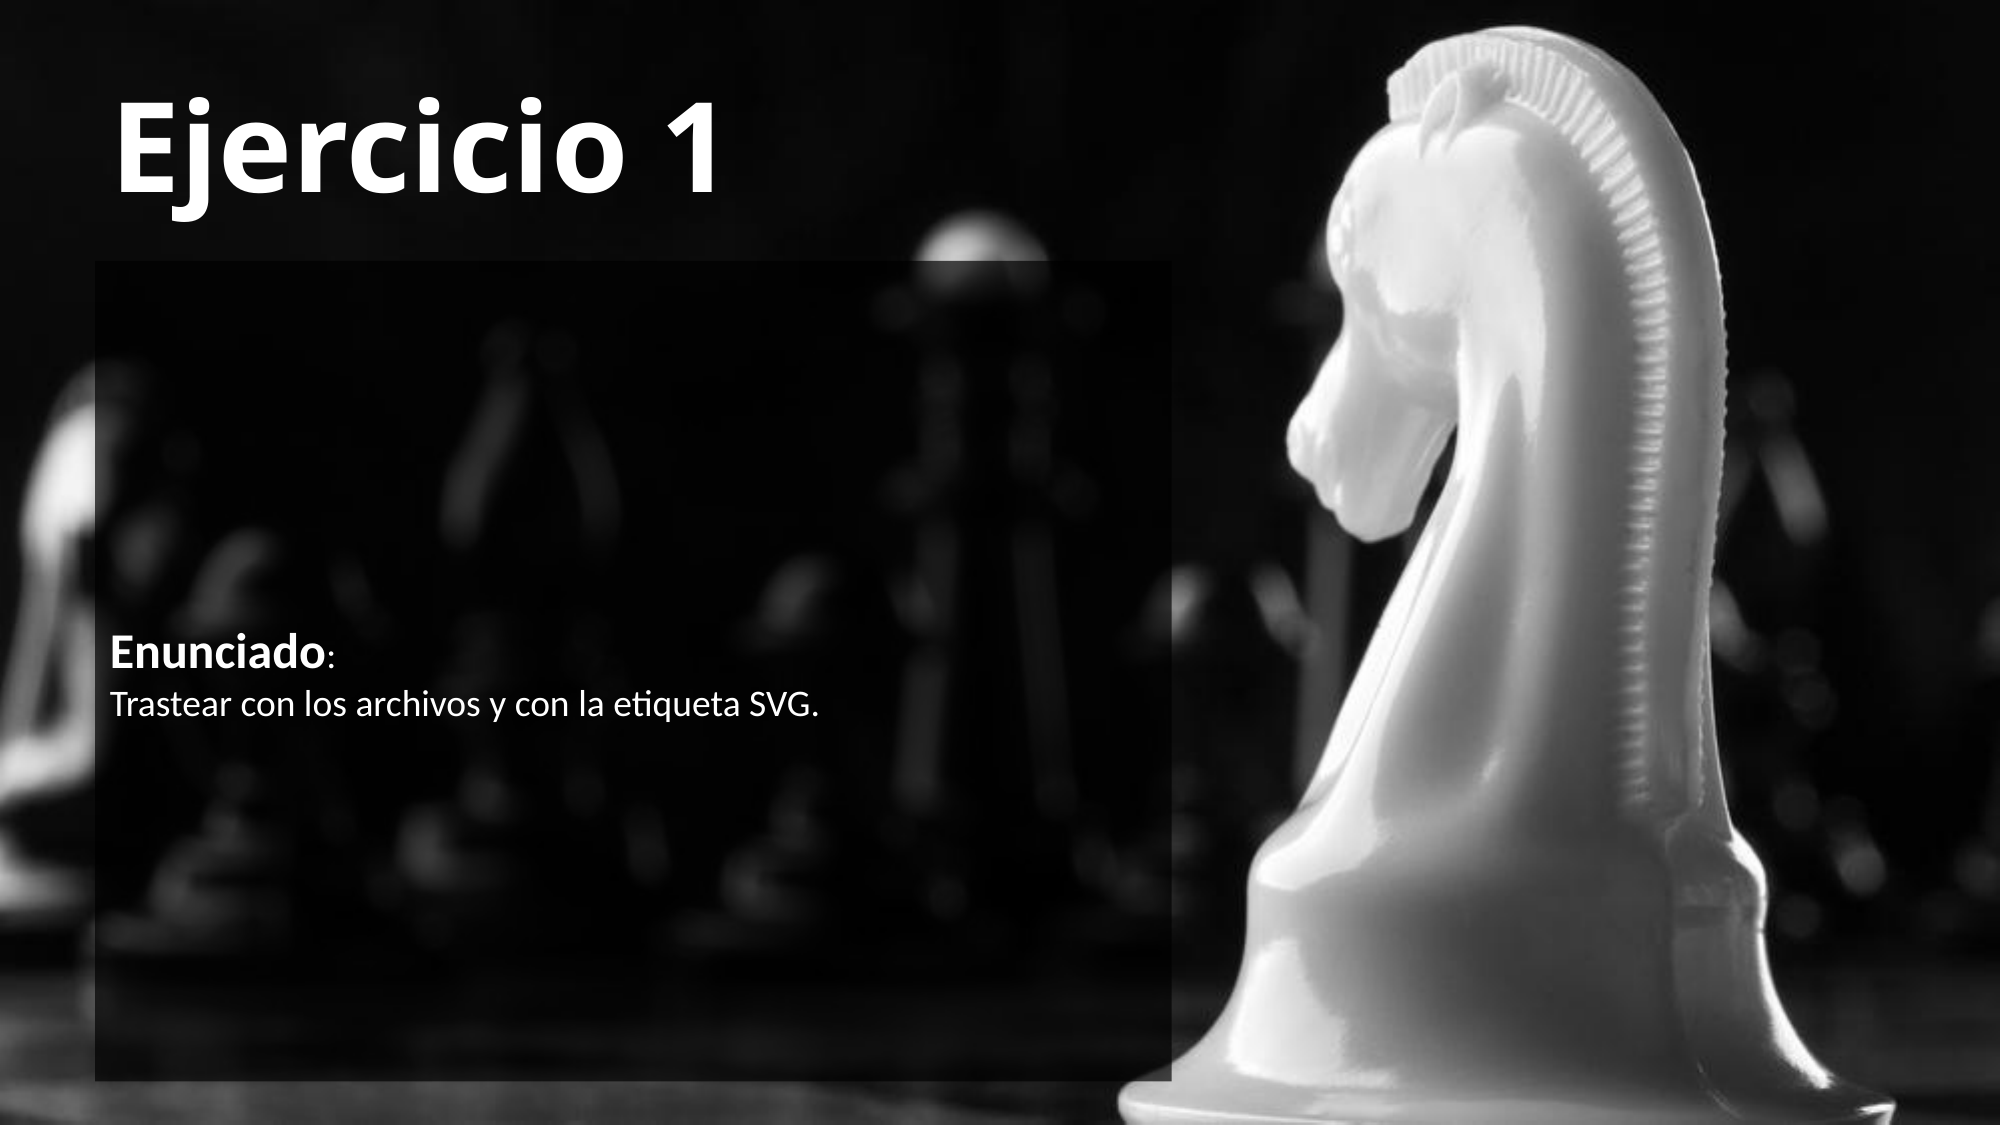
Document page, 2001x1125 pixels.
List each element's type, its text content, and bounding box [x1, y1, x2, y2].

title Ejercicio 1 [95, 43, 1820, 261]
picture [0, 0, 2000, 1125]
text_box Enunciado: Trastear con los archivos y con la etiqueta SVG. [94, 260, 1173, 1083]
